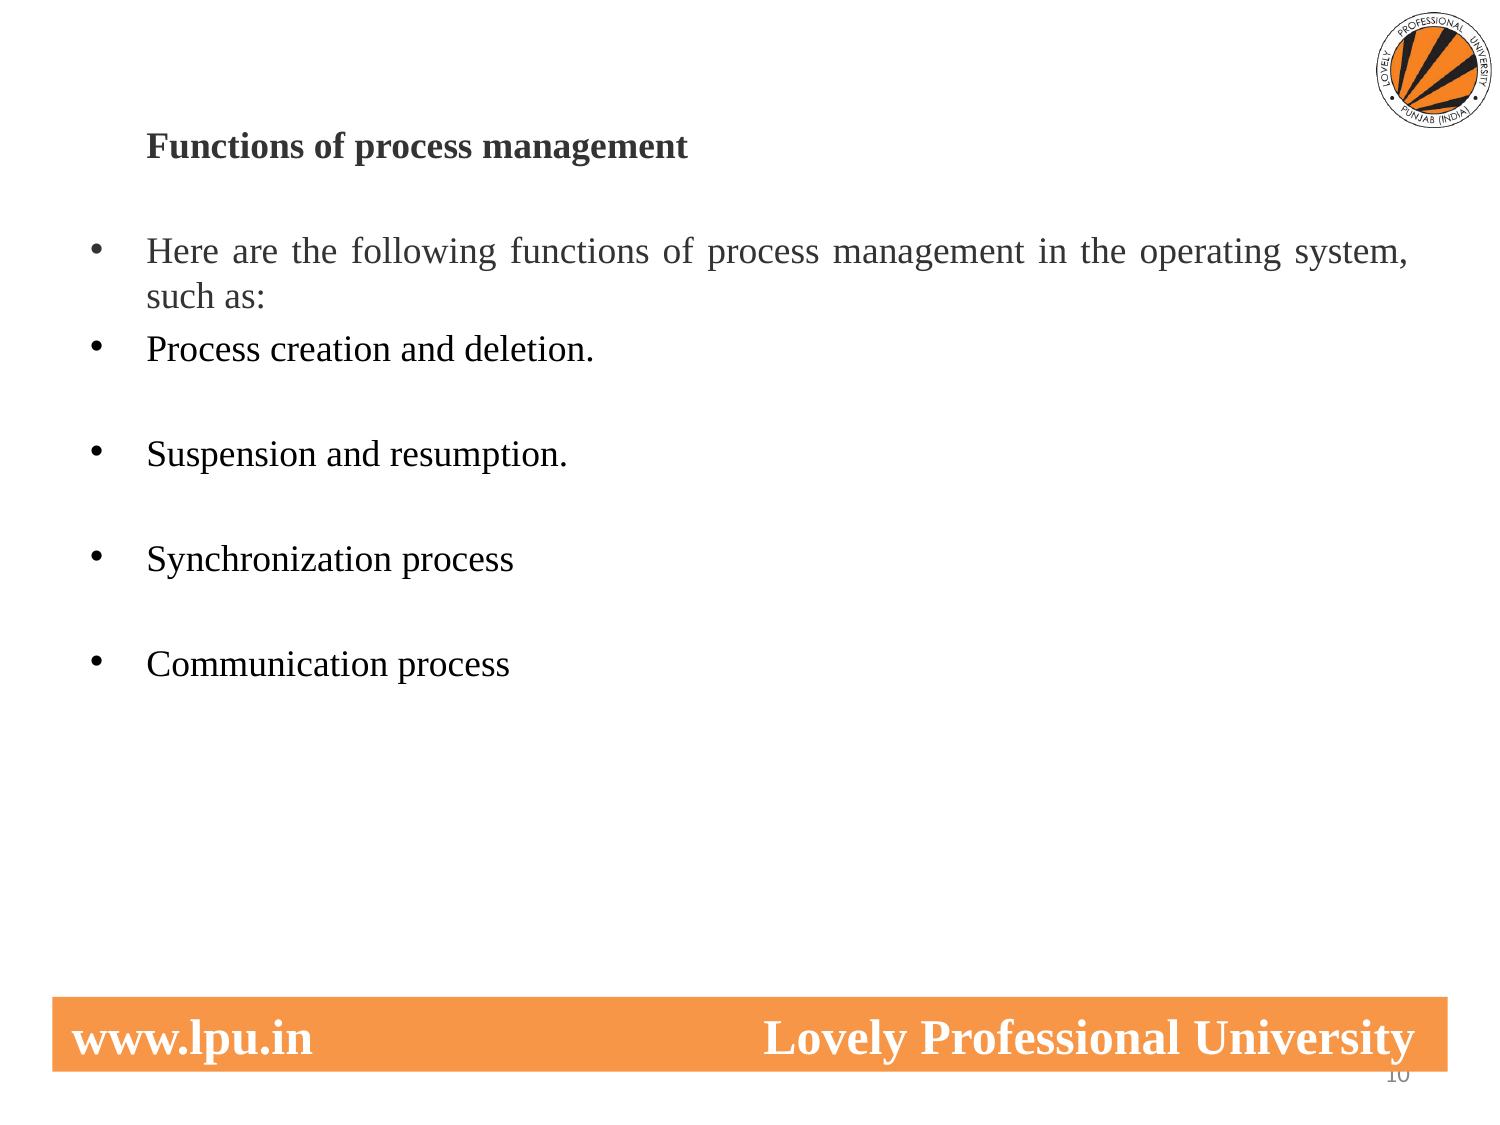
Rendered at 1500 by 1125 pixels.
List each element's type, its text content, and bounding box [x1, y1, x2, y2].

text_box ‹#› [1074, 1072, 1425, 1103]
text_box www.lpu.in Lovely Professional University [52, 996, 1448, 1072]
list Functions of process management Here are the following functions of process management in the operating system, such as: Process creation and deletion. Suspension and resumption. Synchronization process Communication process [75, 113, 1425, 996]
picture [1375, 11, 1492, 128]
